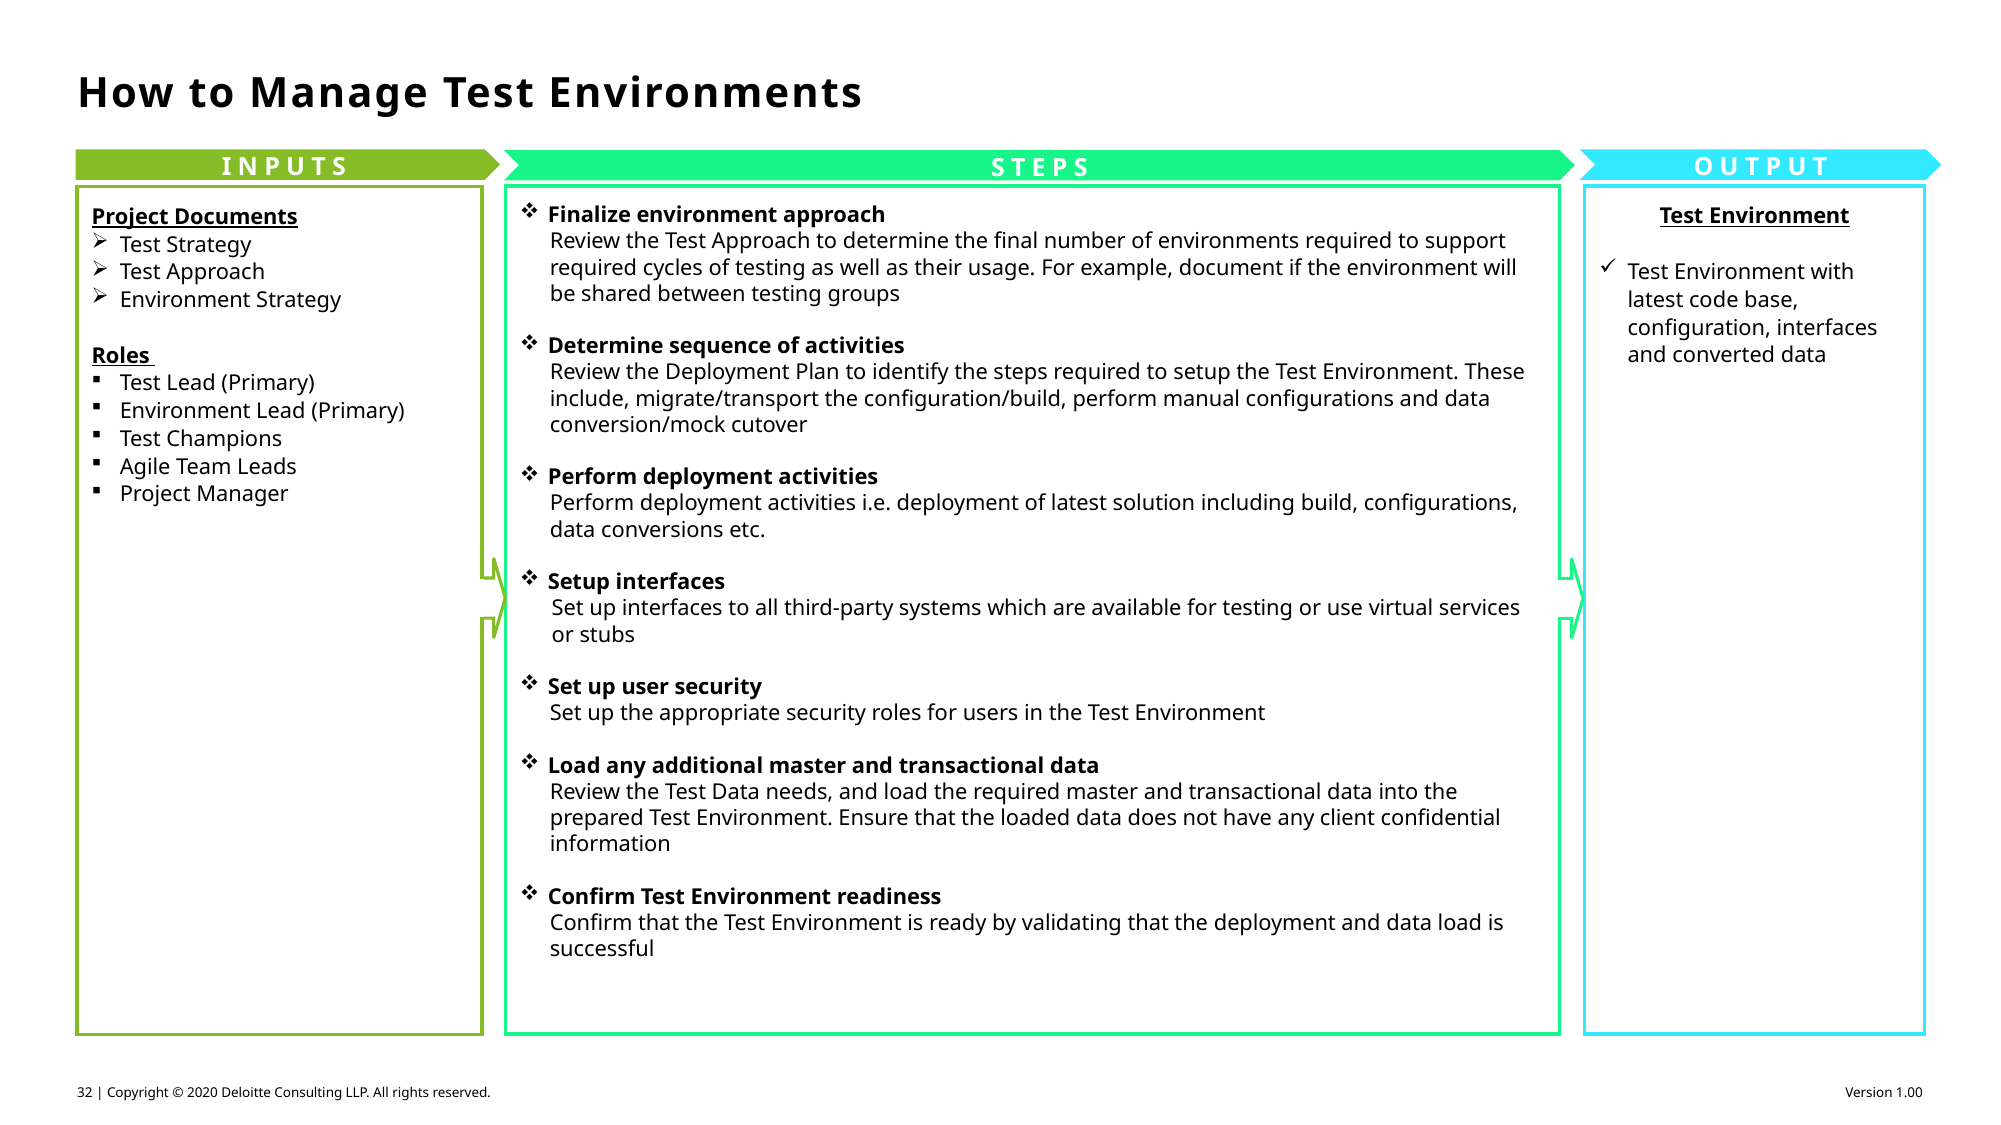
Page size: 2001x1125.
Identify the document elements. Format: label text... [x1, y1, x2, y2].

text_box Project Documents Test Strategy Test Approach Environment Strategy Roles Test Lead (Primary) Environment Lead (Primary) Test Champions Agile Team Leads Project Manager [77, 186, 482, 1035]
text_box INPUTS [75, 149, 501, 180]
text_box [482, 558, 506, 639]
text_box OUTPUT [1579, 149, 1942, 180]
title How to Manage Test Environments [77, 66, 1923, 121]
text_box Finalize environment approach Review the Test Approach to determine the final number of environments required to support required cycles of testing as well as their usage. For example, document if the environment will be shared between testing groups Determine sequence of activities Review the Deployment Plan to identify the steps required to setup the Test Environment. These include, migrate/transport the configuration/build, perform manual configurations and data conversion/mock cutover Perform deployment activities Perform deployment activities i.e. deployment of latest solution including build, configurations, data conversions etc. Setup interfaces Set up interfaces to all third-party systems which are available for testing or use virtual services or stubs Set up user security Set up the appropriate security roles for users in the Test Environment Load any additional master and transactional data Review the Test Data needs, and load the required master and transactional data into the prepared Test Environment. Ensure that the loaded data does not have any client confidential information Confirm Test Environment readiness Confirm that the Test Environment is ready by validating that the deployment and data load is successful [505, 186, 1560, 1034]
text_box STEPS [503, 150, 1575, 181]
text_box [1559, 558, 1584, 639]
text_box Test Environment Test Environment with latest code base, configuration, interfaces and converted data [1584, 186, 1925, 1034]
